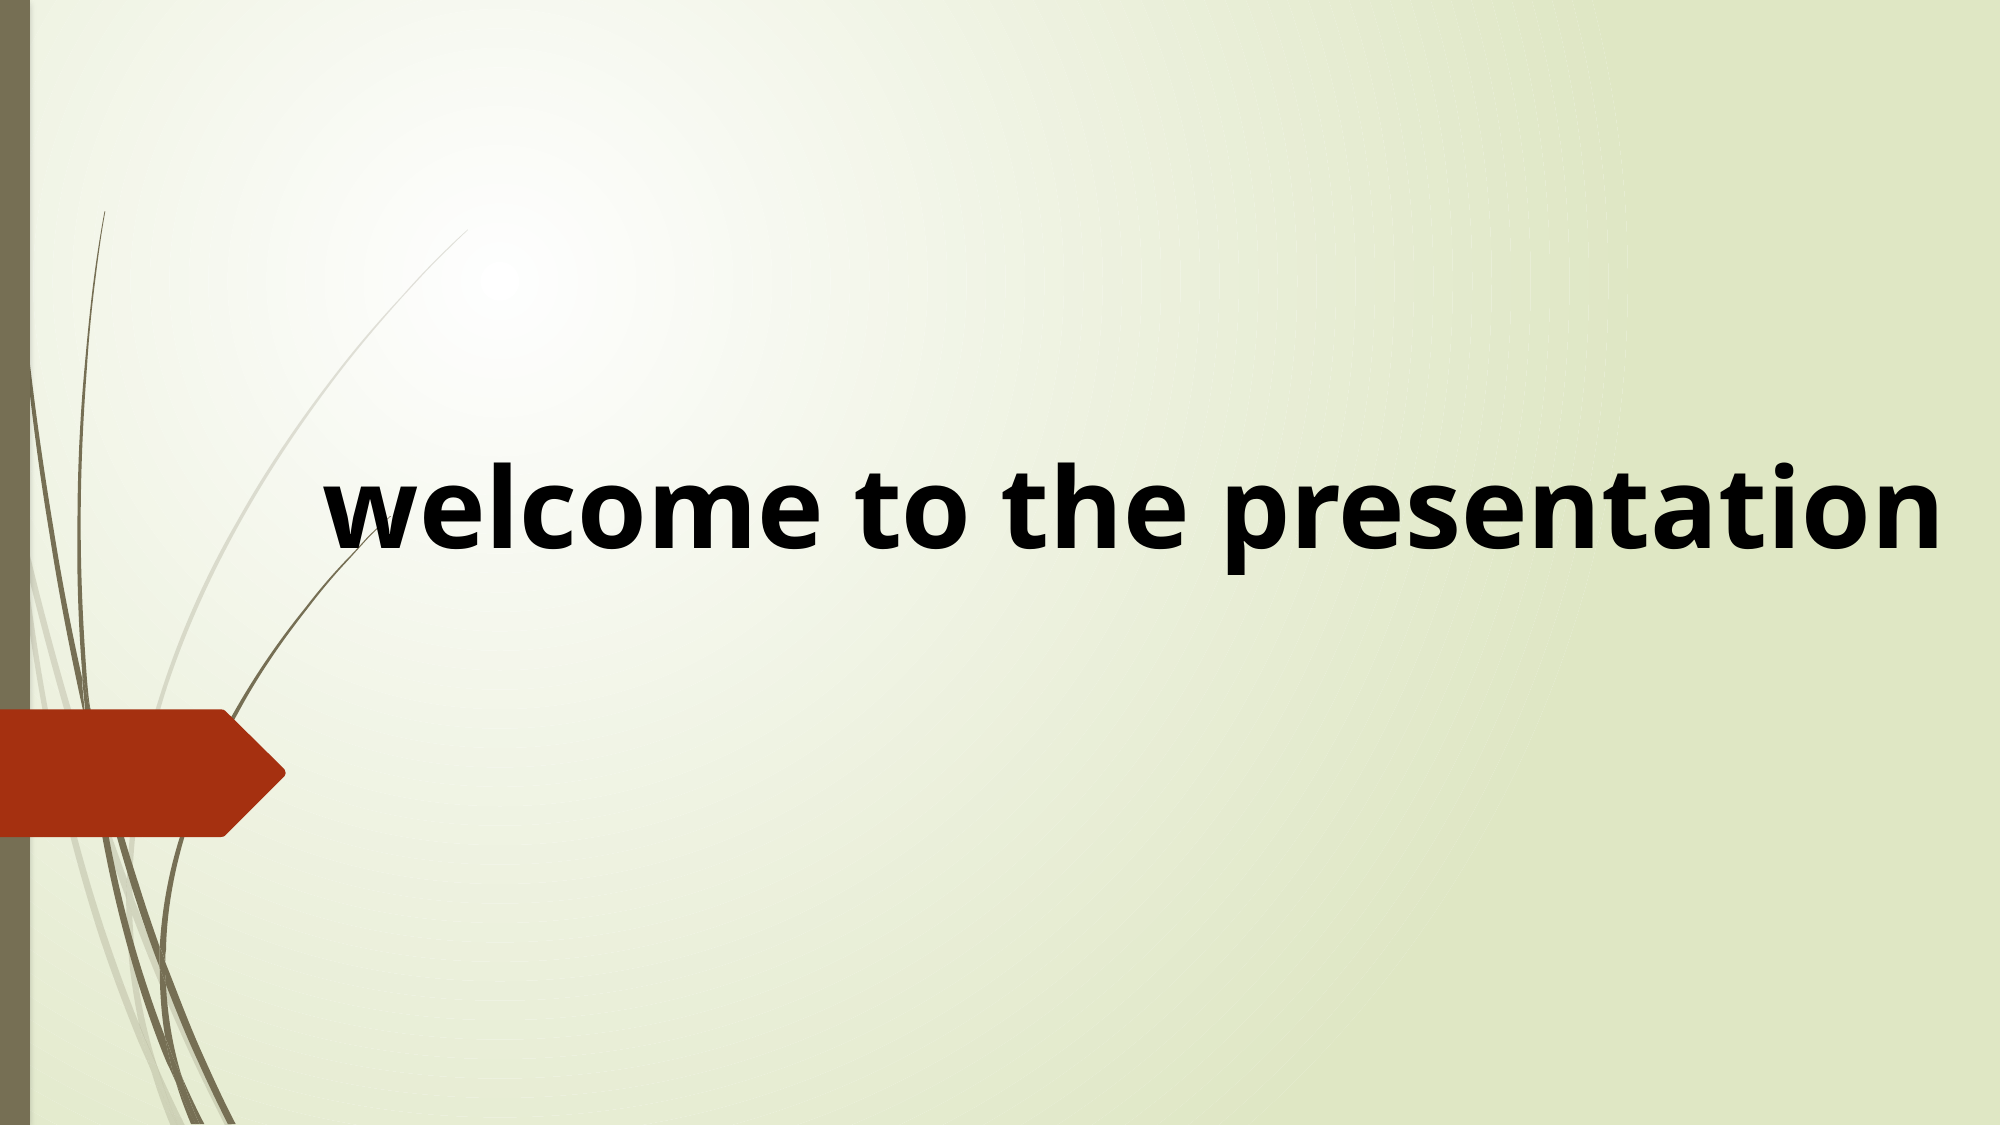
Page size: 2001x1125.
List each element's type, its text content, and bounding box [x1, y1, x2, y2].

title welcome to the presentation [307, 366, 2000, 579]
